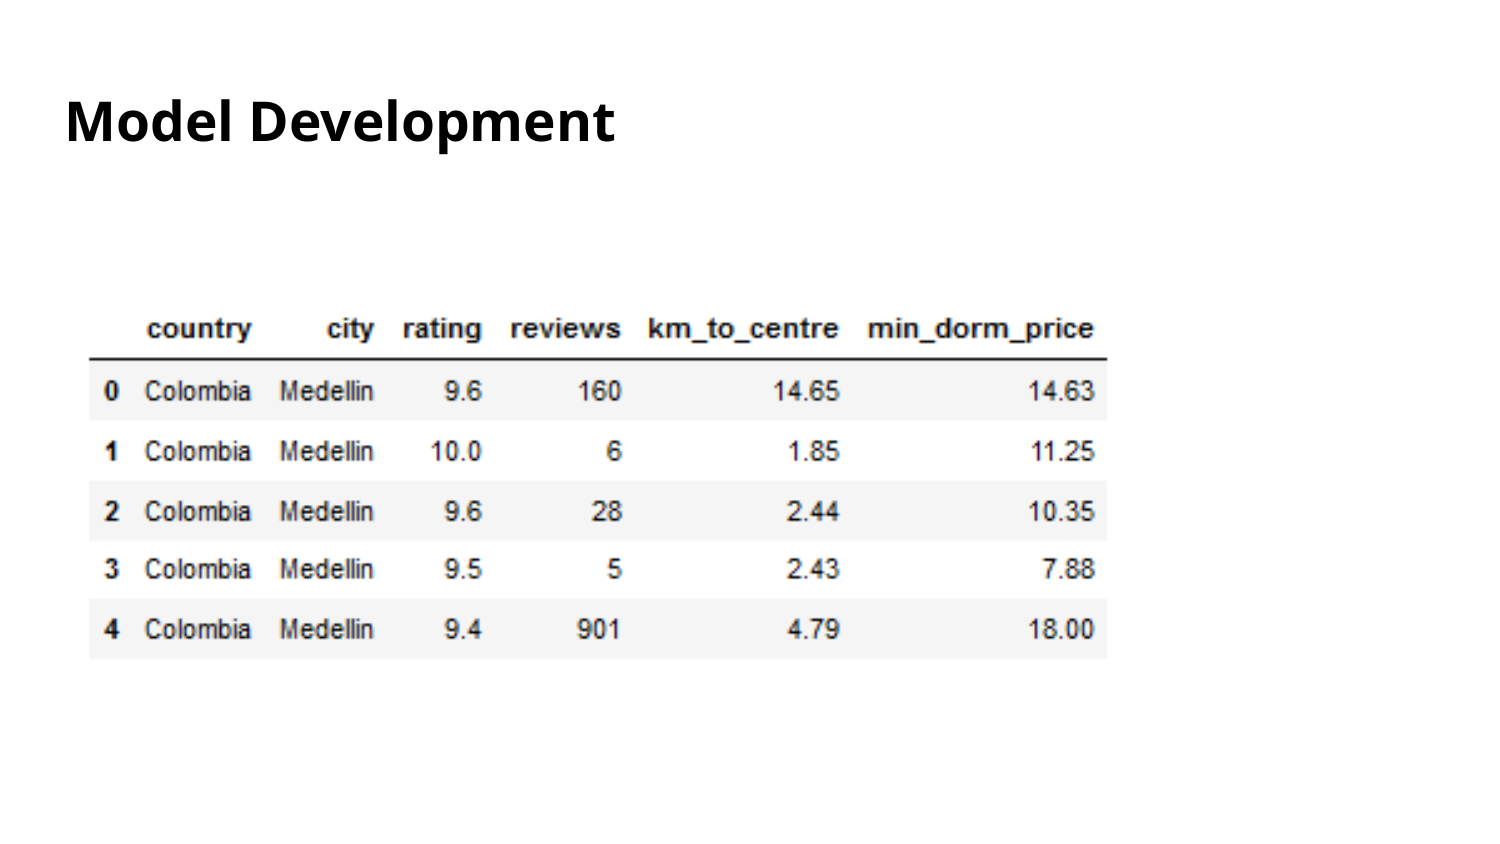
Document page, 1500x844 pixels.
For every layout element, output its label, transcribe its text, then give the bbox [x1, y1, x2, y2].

picture [70, 291, 1113, 677]
title Model Development [49, 67, 1448, 173]
